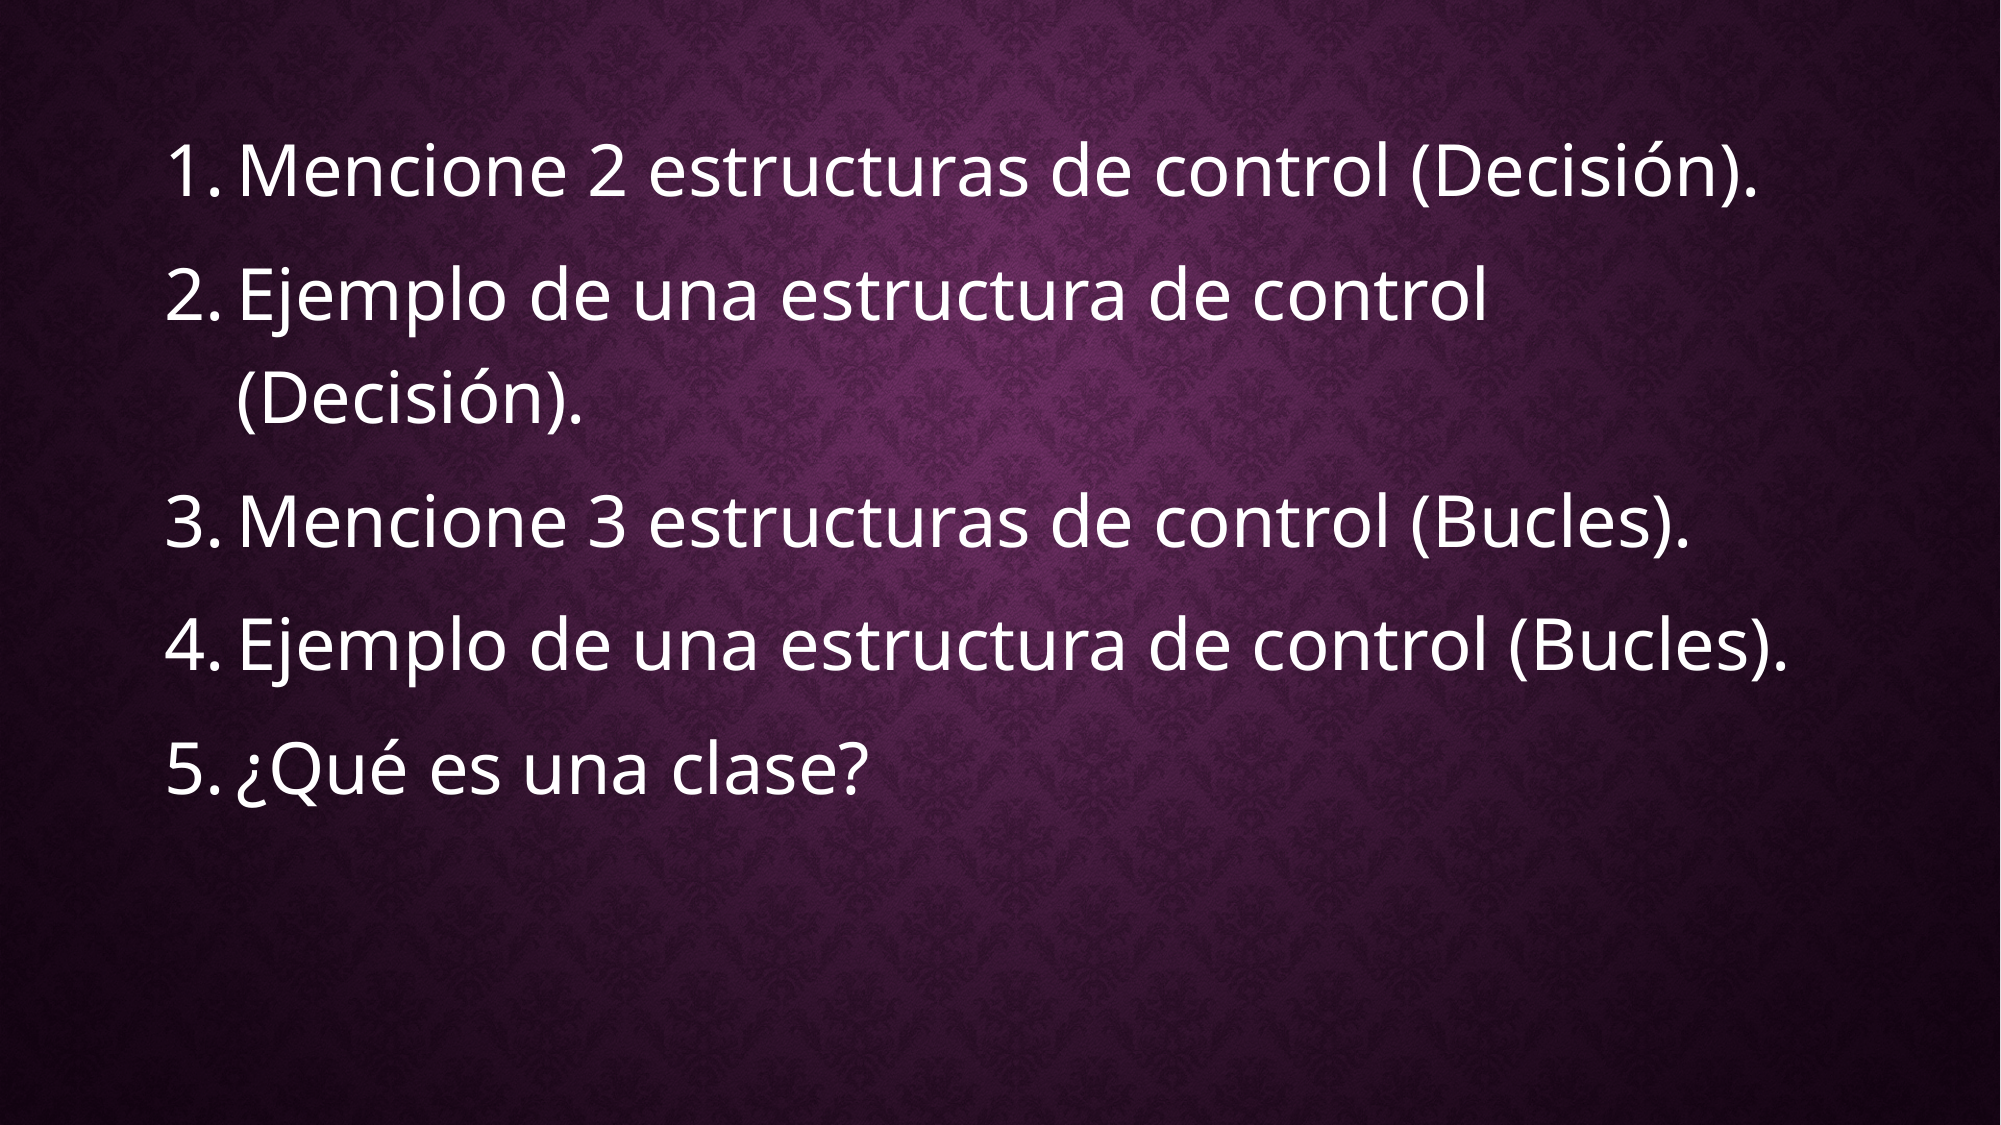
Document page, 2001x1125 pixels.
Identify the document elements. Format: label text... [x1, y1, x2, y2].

list Mencione 2 estructuras de control (Decisión). Ejemplo de una estructura de control (Decisión). Mencione 3 estructuras de control (Bucles). Ejemplo de una estructura de control (Bucles). ¿Qué es una clase? [149, 99, 1838, 1005]
